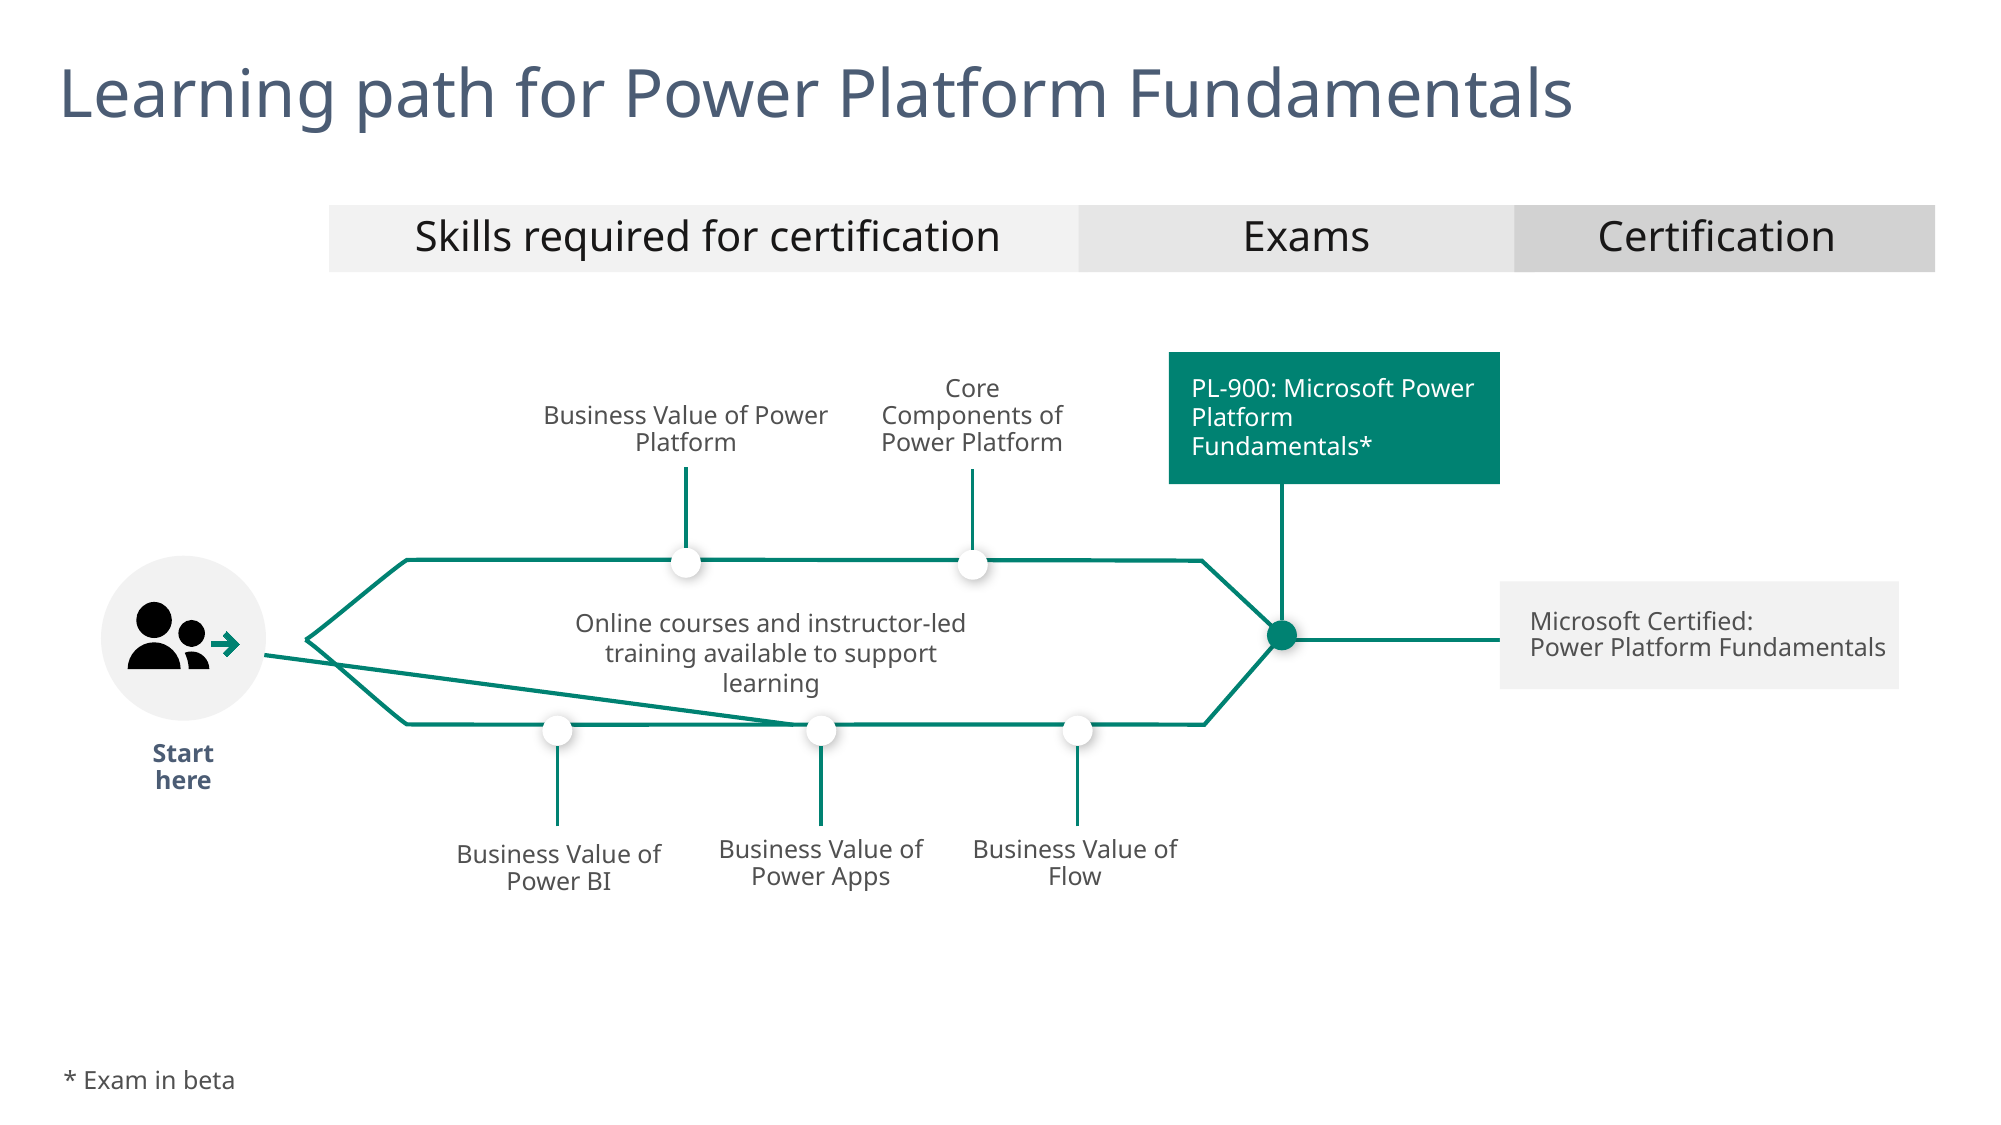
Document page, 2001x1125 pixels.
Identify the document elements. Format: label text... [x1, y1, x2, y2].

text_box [501, 387, 858, 578]
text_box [941, 715, 1209, 907]
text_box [417, 715, 701, 912]
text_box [679, 715, 941, 907]
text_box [329, 205, 1936, 273]
text_box Microsoft Certified: Power Platform Fundamentals [1526, 581, 1899, 690]
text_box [858, 360, 1087, 580]
text_box Start here [112, 726, 255, 811]
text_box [100, 555, 266, 721]
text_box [148, 559, 1526, 725]
title Learning path for Power Platform Fundamentals [59, 59, 1834, 247]
text_box * Exam in beta [63, 1064, 240, 1095]
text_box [1168, 365, 1500, 651]
